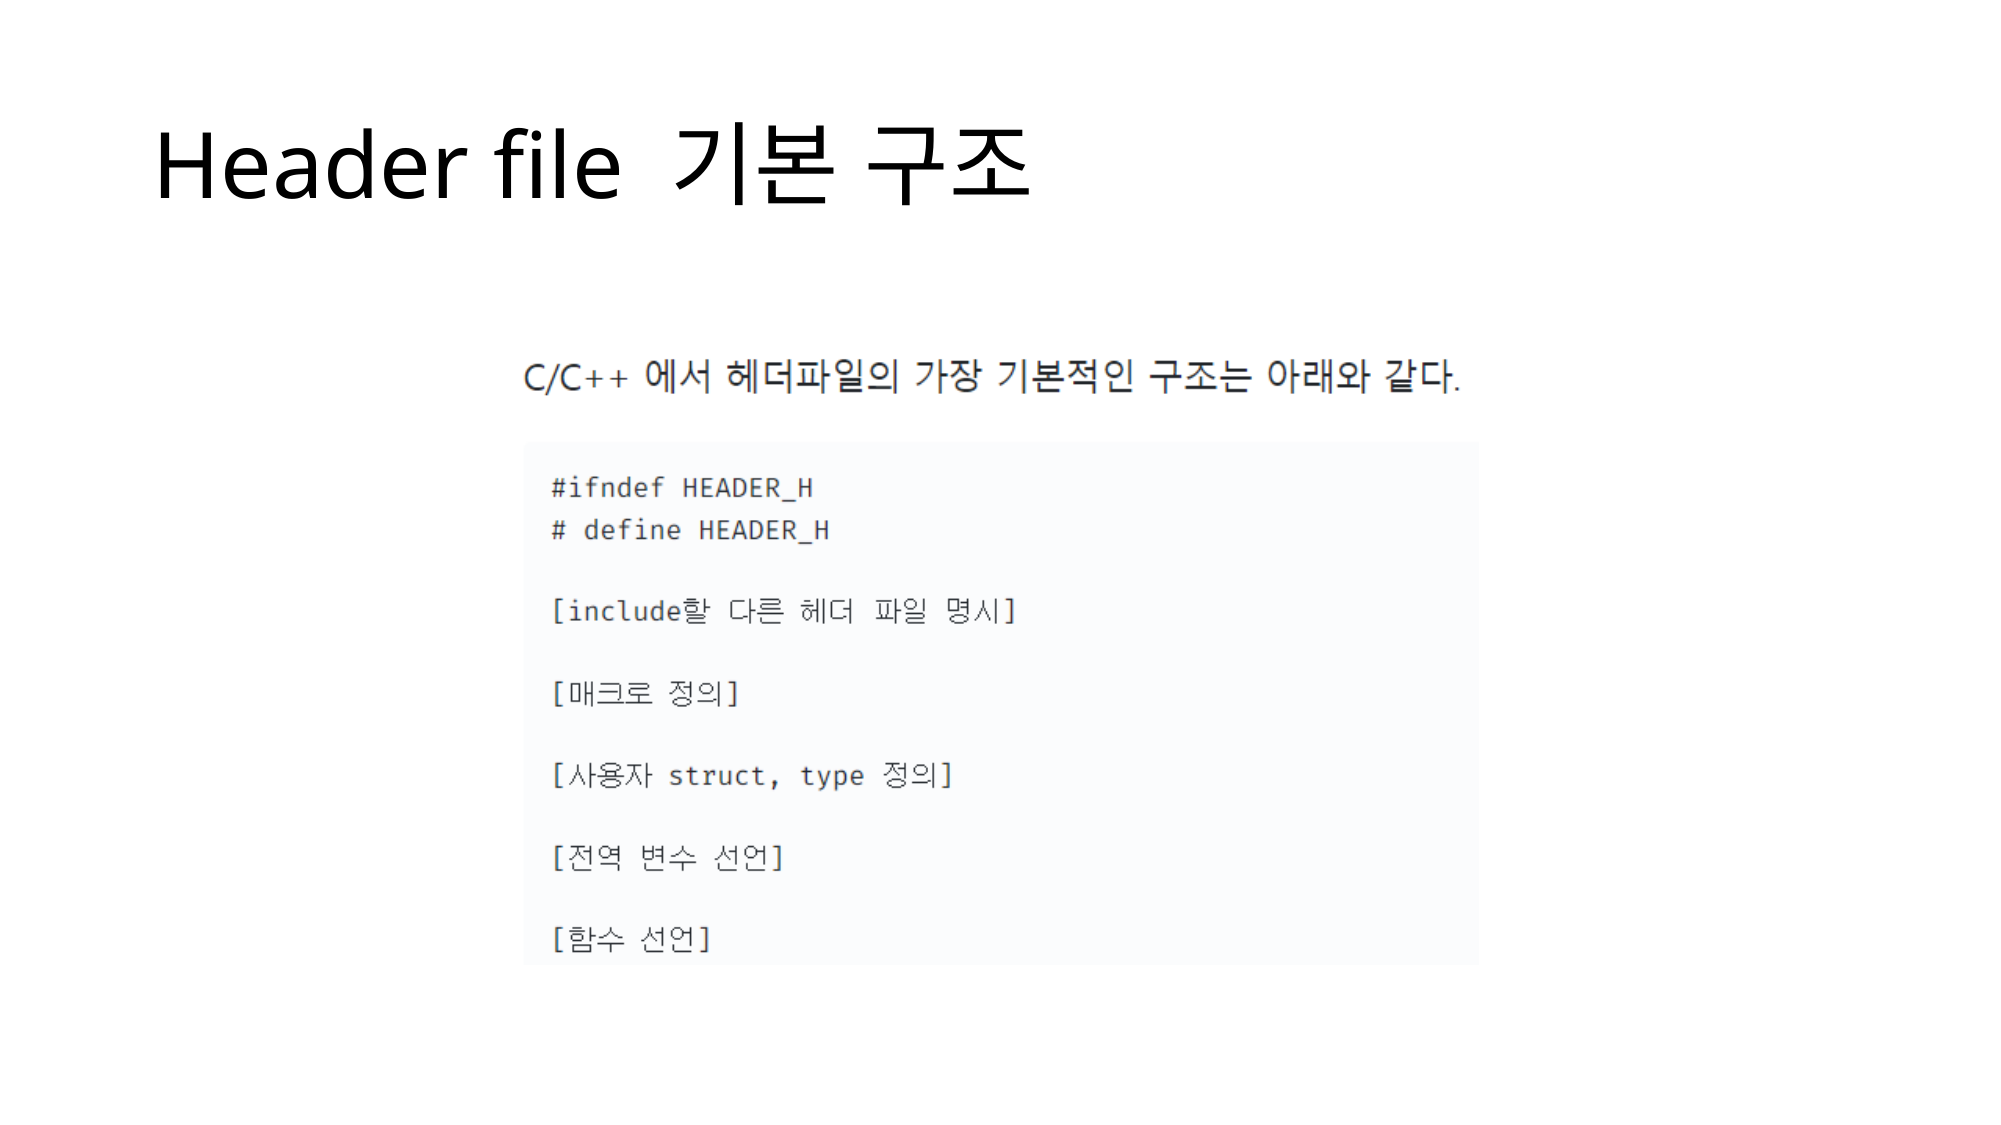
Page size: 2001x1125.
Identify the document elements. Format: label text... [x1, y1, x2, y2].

title Header file 기본 구조 [137, 59, 1863, 278]
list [521, 347, 1479, 965]
